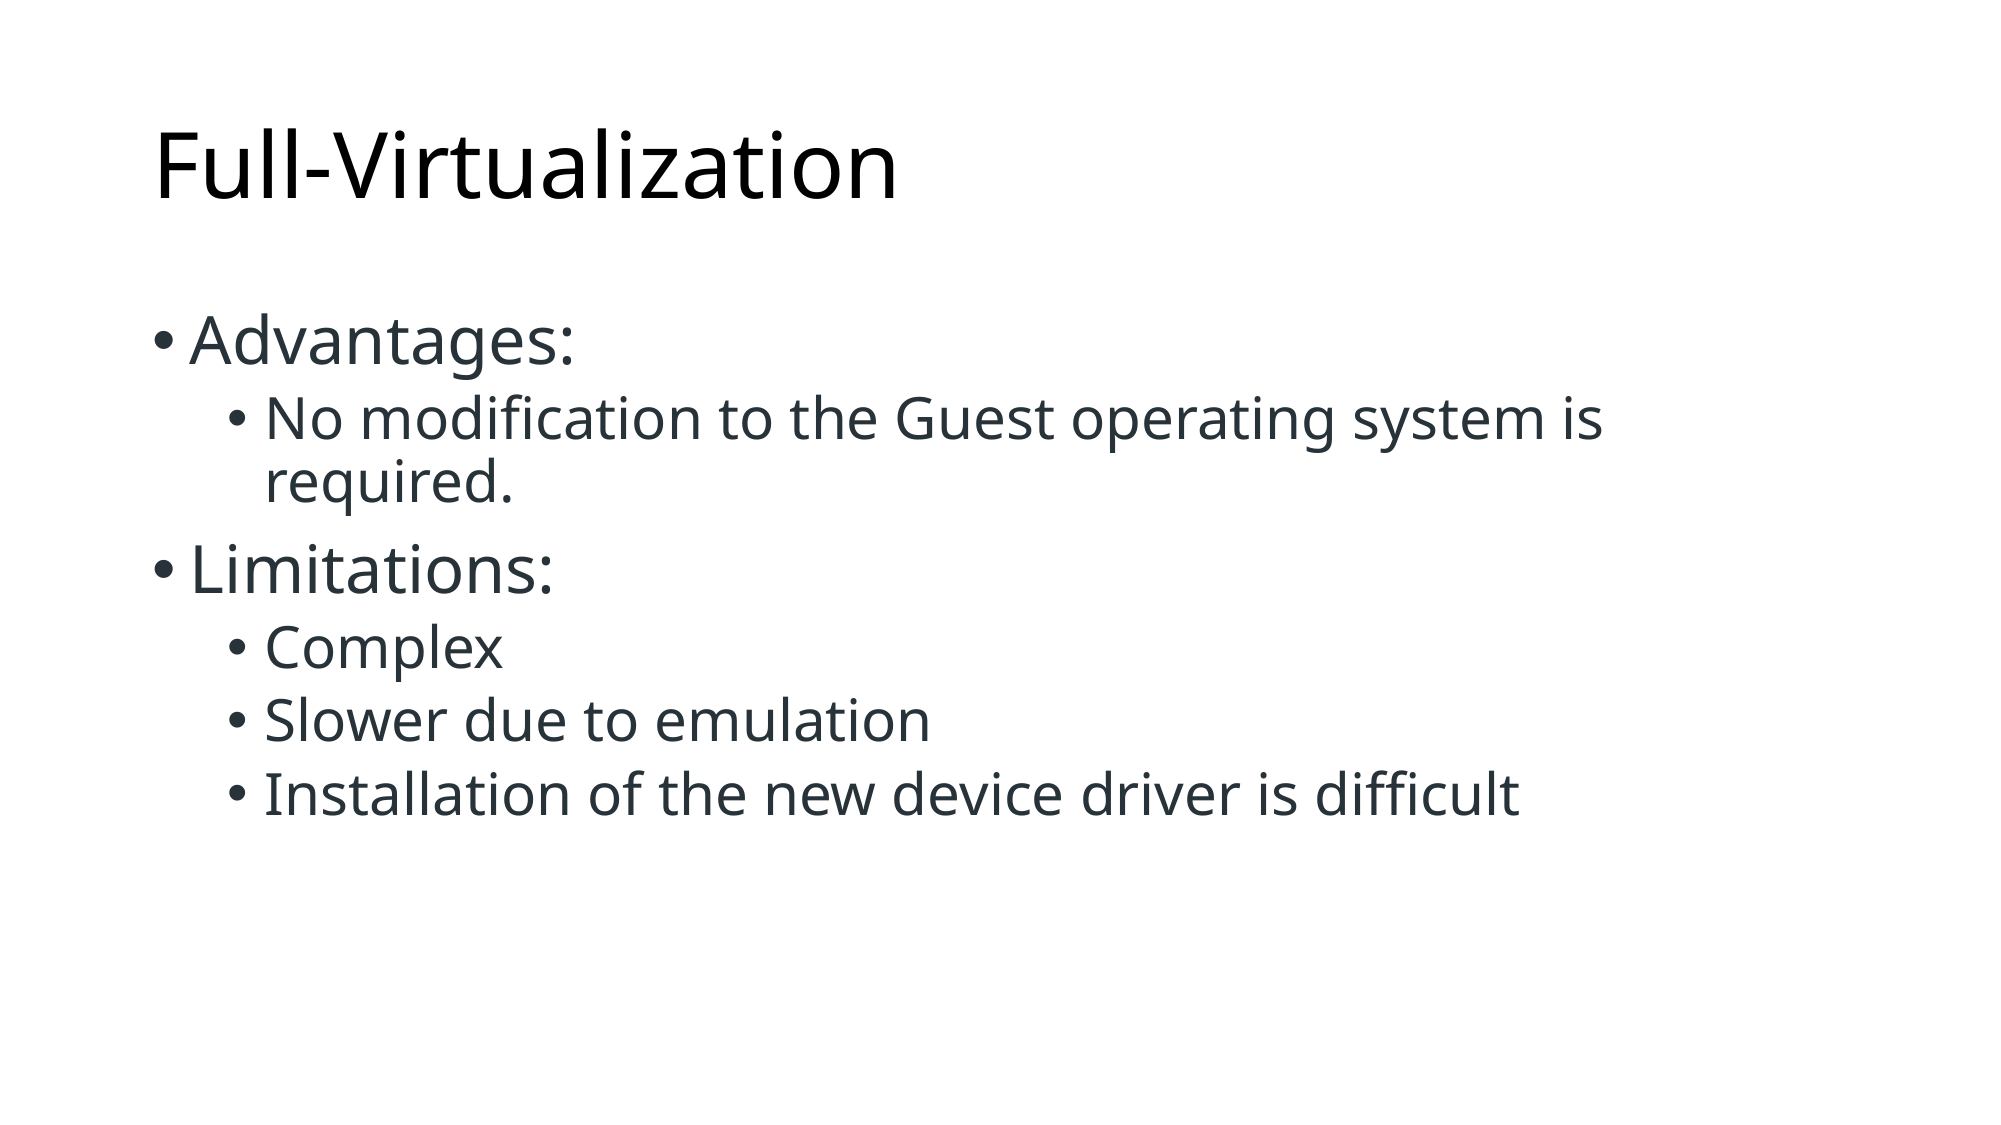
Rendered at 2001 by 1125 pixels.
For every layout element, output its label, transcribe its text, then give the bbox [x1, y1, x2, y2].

title Full-Virtualization [137, 59, 1863, 278]
list Advantages: No modification to the Guest operating system is required. Limitations: Complex Slower due to emulation Installation of the new device driver is difficult [137, 299, 1863, 1014]
